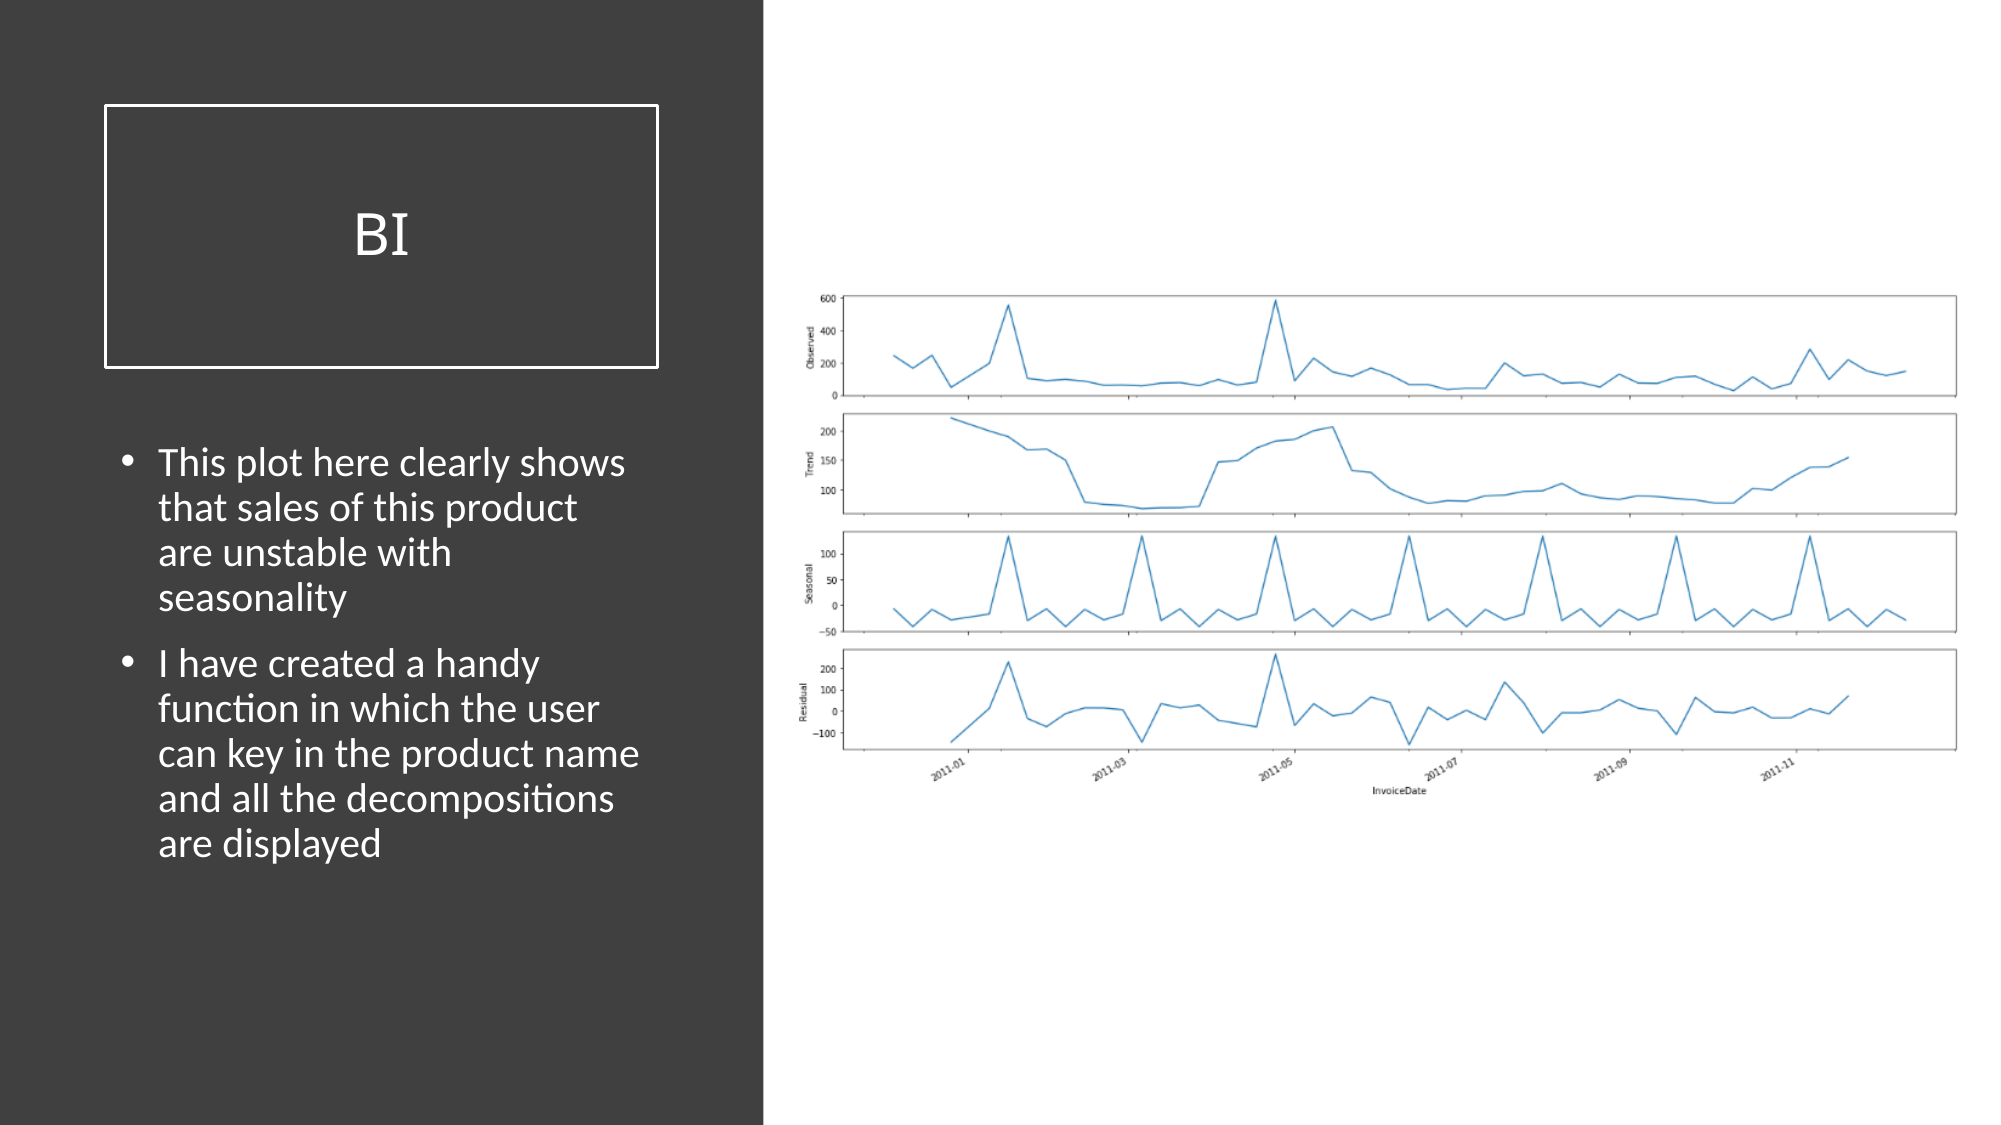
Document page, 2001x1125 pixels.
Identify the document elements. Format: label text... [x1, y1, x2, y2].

text_box [0, 0, 764, 1125]
title BI [105, 105, 658, 368]
list This plot here clearly shows that sales of this product are unstable with seasonality I have created a handy function in which the user can key in the product name and all the decompositions are displayed [105, 432, 658, 994]
picture [764, 283, 1973, 804]
